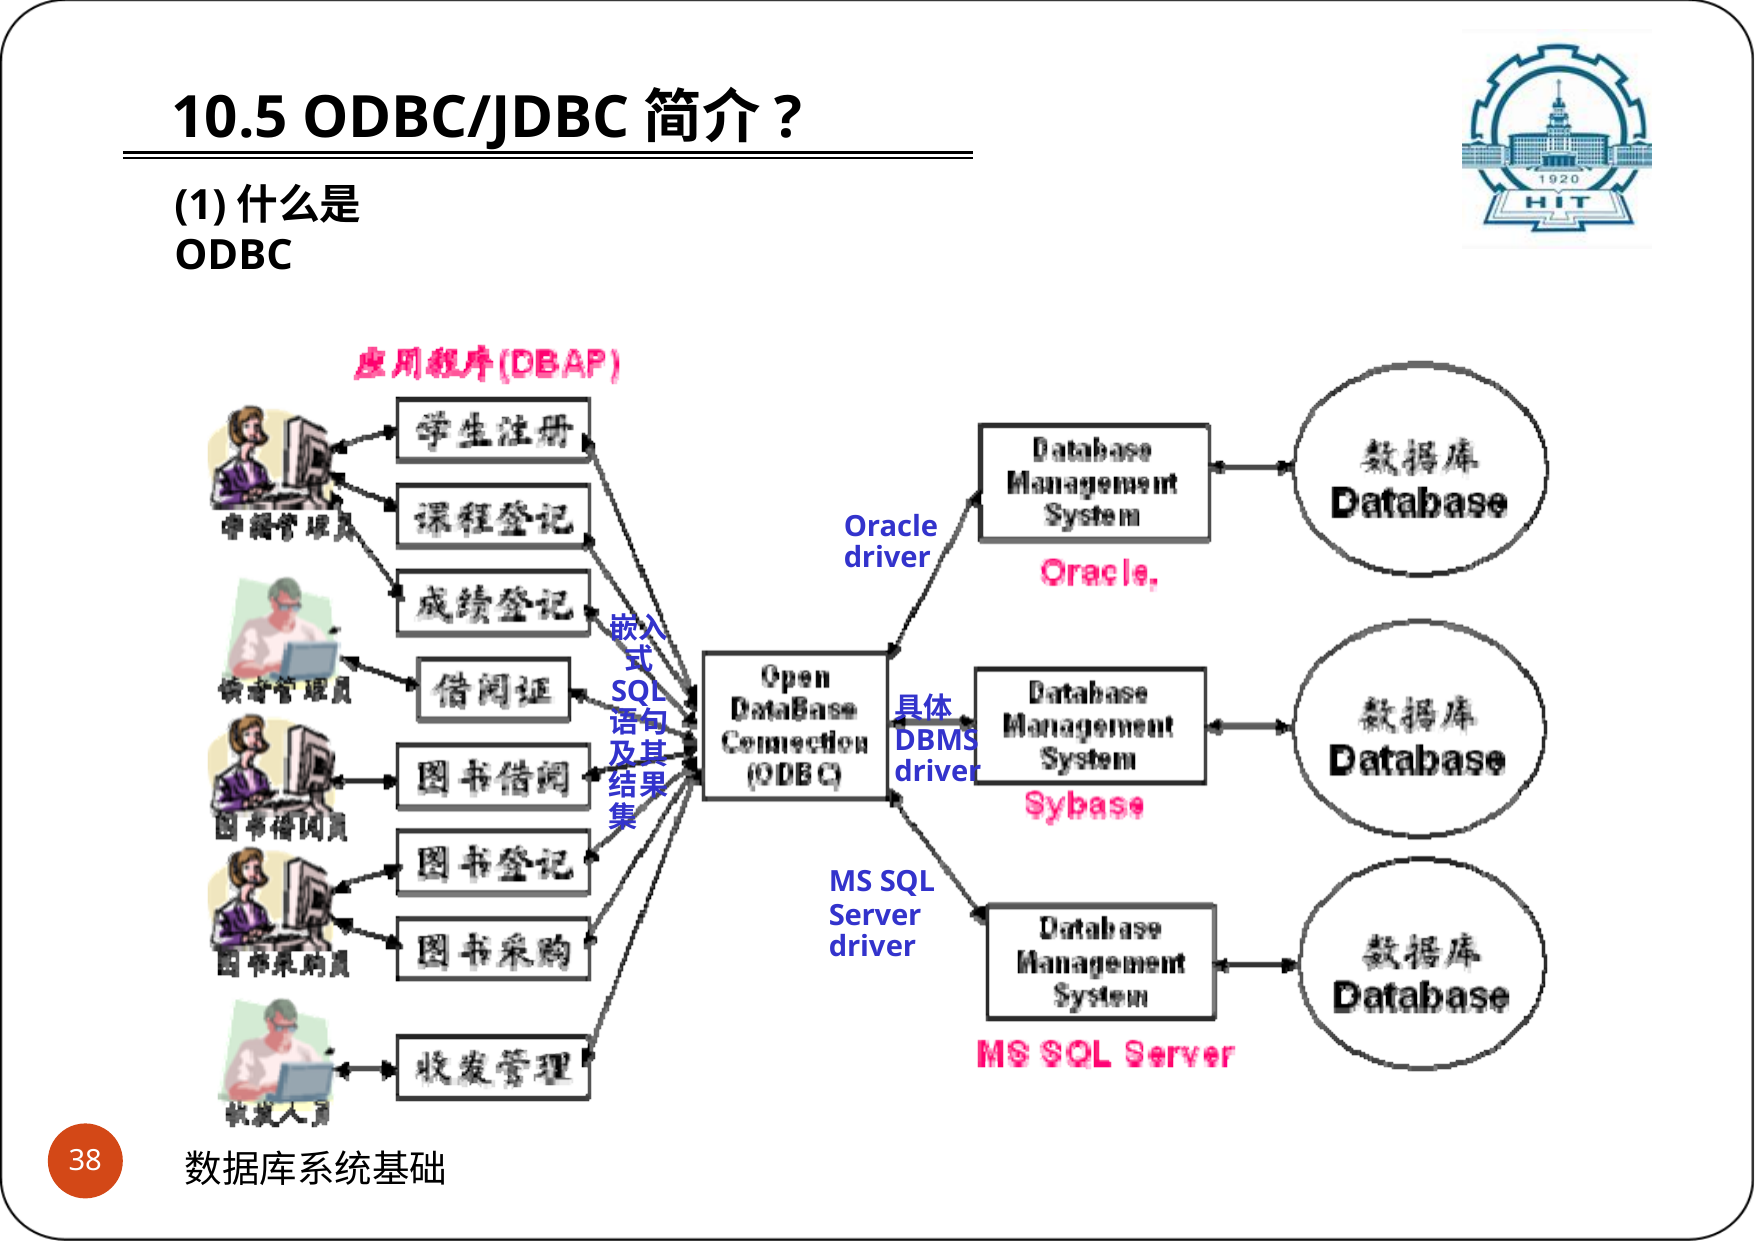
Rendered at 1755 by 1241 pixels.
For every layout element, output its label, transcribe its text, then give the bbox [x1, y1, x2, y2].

text_box MS SQL Server driver [826, 864, 945, 963]
text_box 具体 DBMS driver [892, 693, 987, 788]
text_box 嵌入 式 SQL 语句 及其 结果 集 [606, 612, 670, 834]
title 10.5 ODBC/JDBC简介? [171, 79, 1583, 287]
text_box Oracle driver [841, 510, 940, 574]
text_box [202, 341, 1556, 1134]
text_box (1)什么是ODBC? [172, 178, 501, 279]
picture [0, 0, 1755, 1241]
